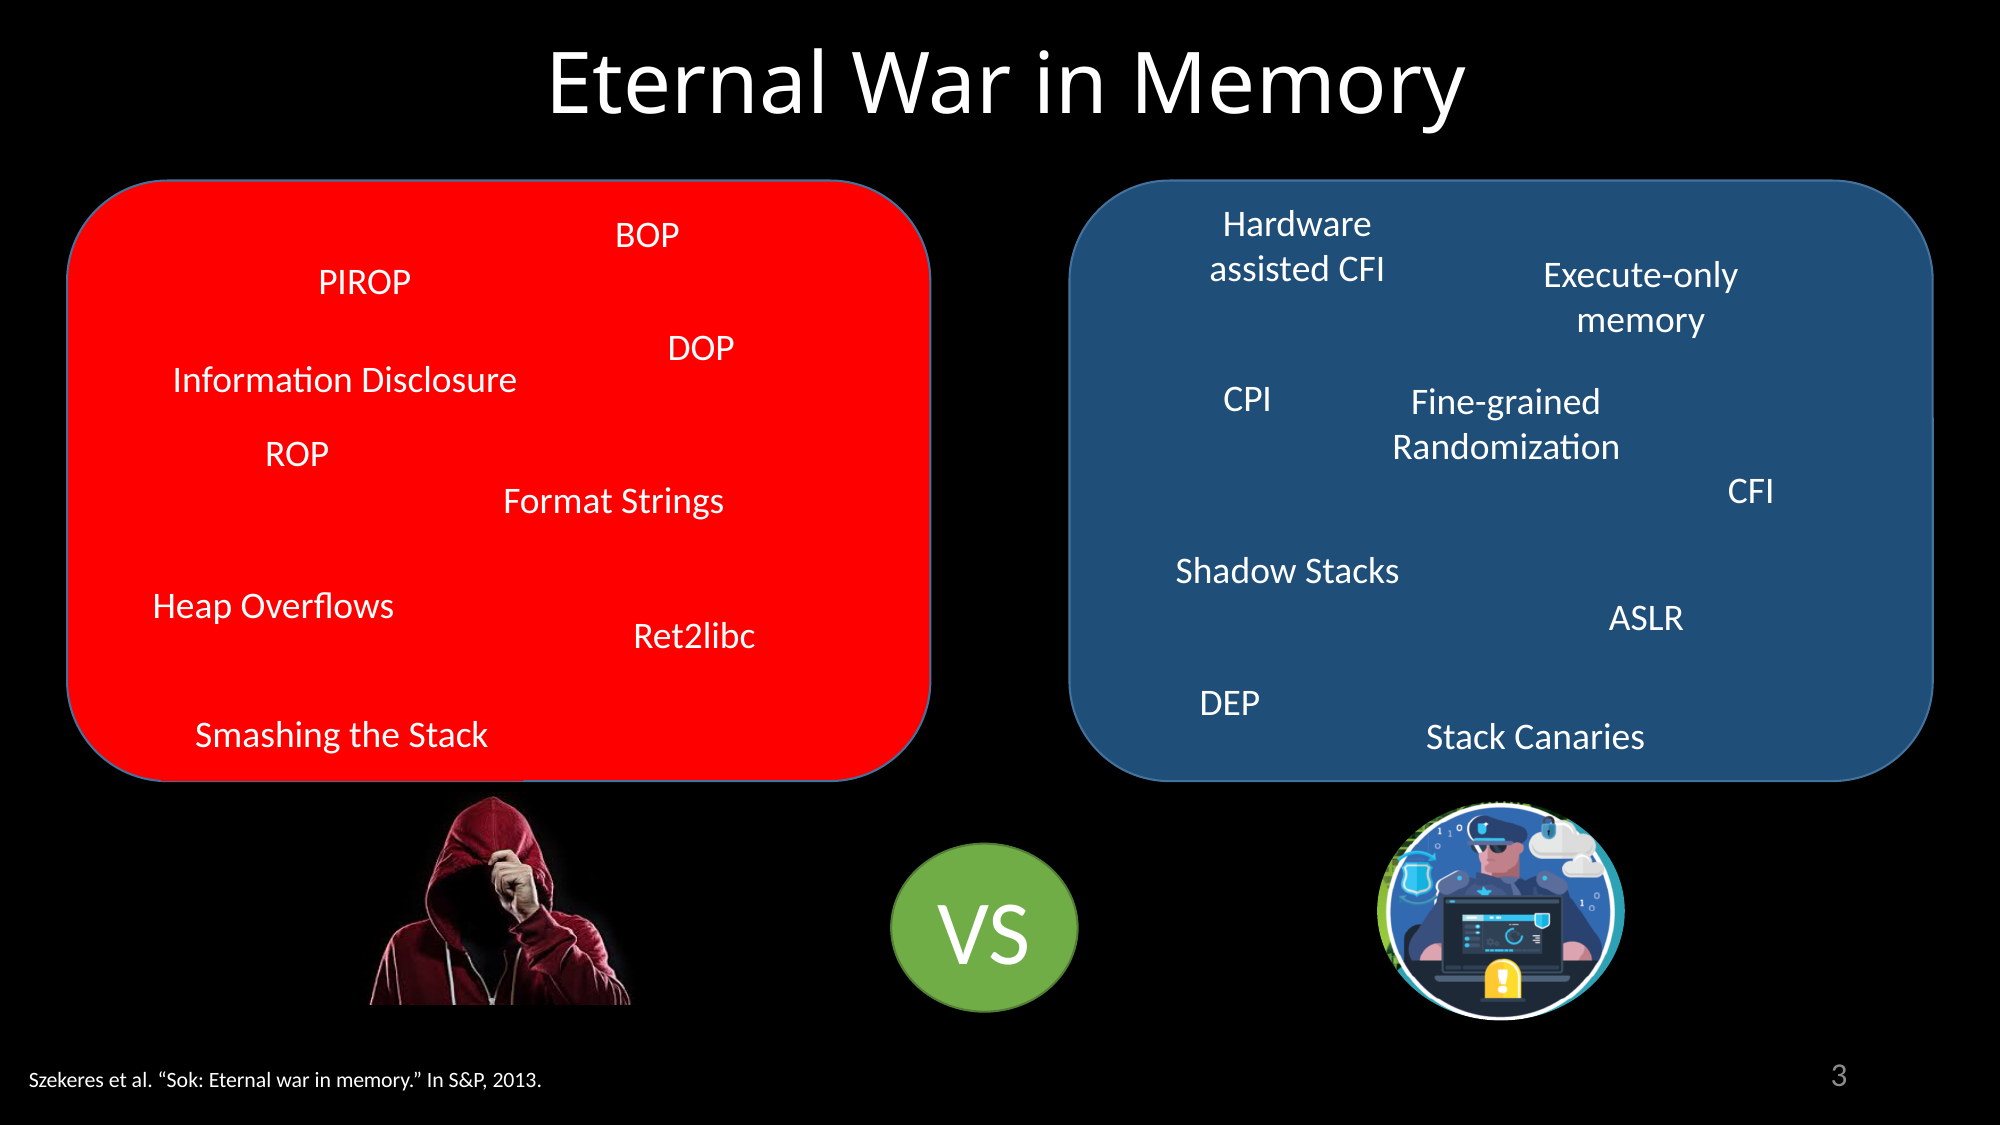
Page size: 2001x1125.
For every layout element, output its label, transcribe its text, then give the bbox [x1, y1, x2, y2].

text_box Shadow Stacks [1147, 514, 1429, 624]
text_box Heap Overflows [91, 554, 456, 653]
text_box ROP [214, 427, 381, 501]
text_box BOP [578, 197, 717, 269]
text_box Fine-grained Randomization [1365, 367, 1647, 478]
text_box ASLR [1505, 561, 1787, 671]
picture [1377, 801, 1625, 1021]
text_box Smashing the Stack [160, 683, 524, 782]
text_box CPI [1197, 341, 1299, 452]
text_box Format Strings [448, 449, 780, 548]
slide_number 3 [1412, 1042, 1863, 1103]
text_box [1068, 179, 1934, 783]
text_box [66, 179, 932, 783]
text_box Stack Canaries [1395, 688, 1677, 780]
text_box PIROP [286, 230, 443, 329]
title Eternal War in Memory [143, 31, 1869, 140]
text_box Ret2libc [581, 584, 808, 683]
text_box DOP [622, 295, 780, 395]
text_box DEP [1168, 646, 1292, 756]
picture [362, 792, 635, 1005]
text_box Execute-only memory [1500, 240, 1782, 350]
text_box CFI [1675, 433, 1828, 544]
text_box VS [890, 842, 1079, 1013]
text_box Szekeres et al. “Sok: Eternal war in memory.” In S&P, 2013. [13, 1058, 1560, 1100]
text_box Information Disclosure [142, 327, 549, 427]
text_box Hardware assisted CFI [1157, 188, 1439, 299]
